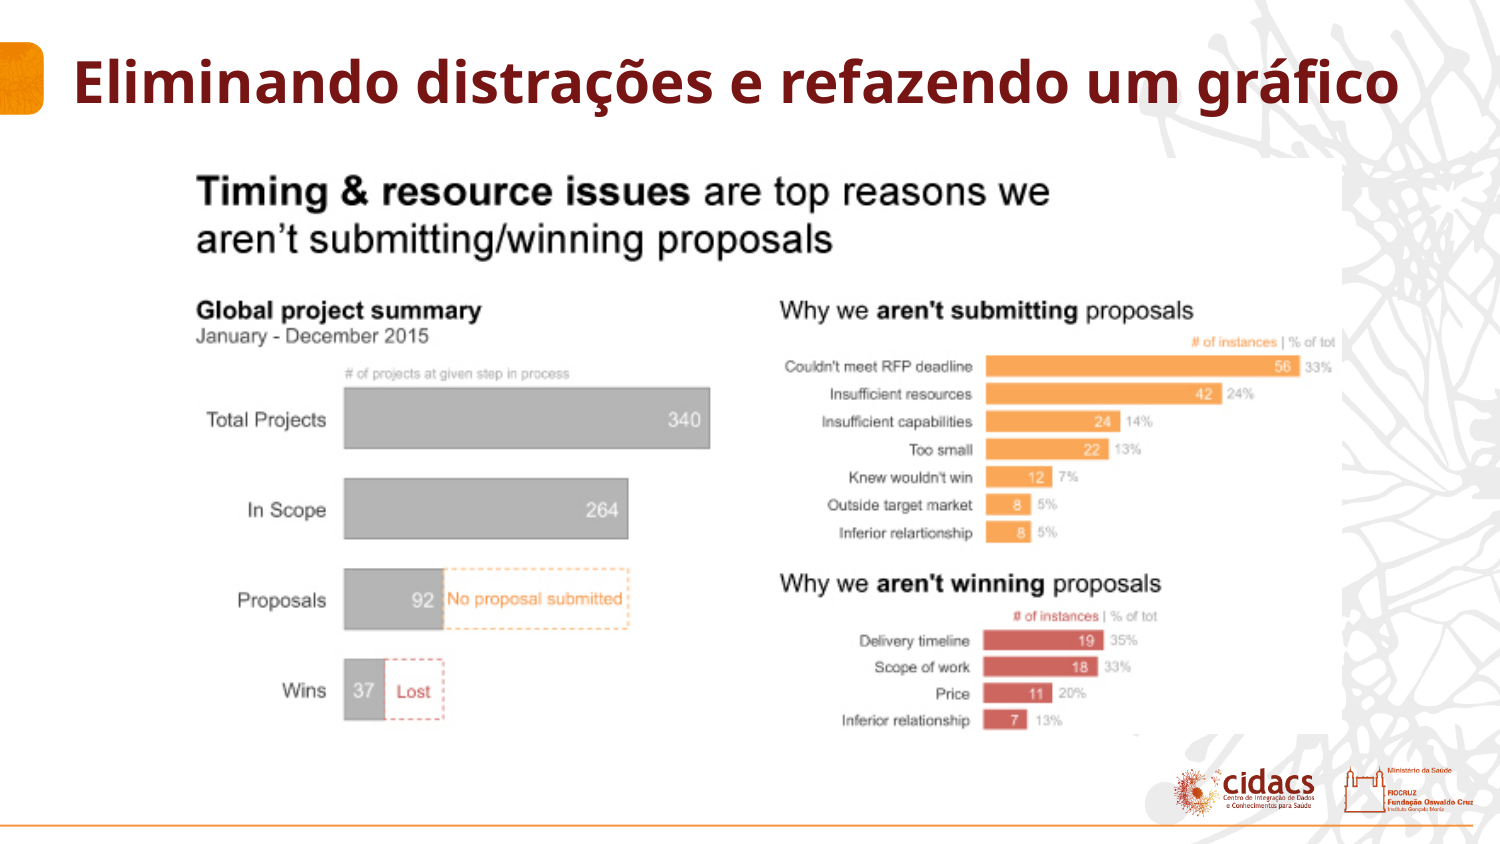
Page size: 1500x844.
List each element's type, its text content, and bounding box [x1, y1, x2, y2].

title Eliminando distrações e refazendo um gráfico [57, 39, 1472, 121]
picture [0, 42, 44, 115]
picture [183, 0, 1500, 844]
